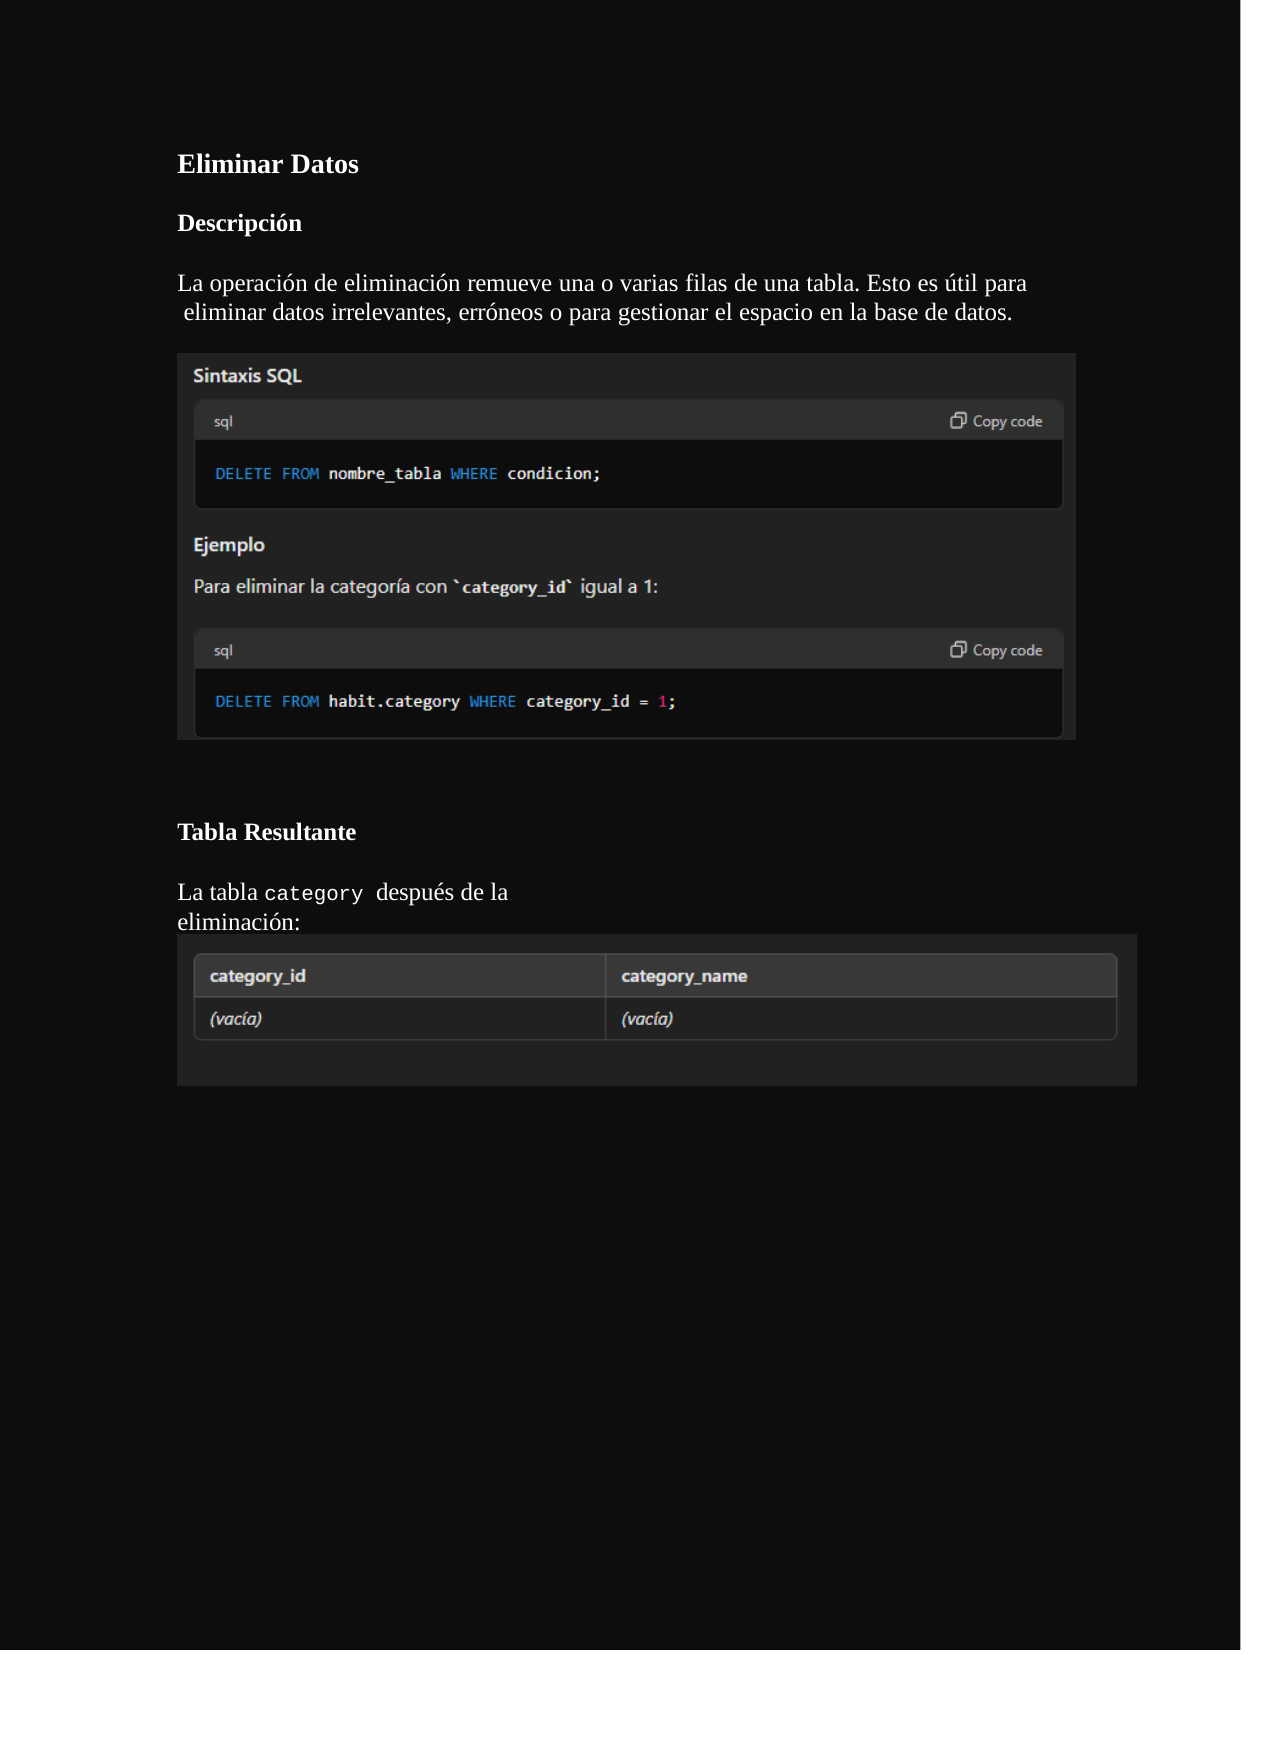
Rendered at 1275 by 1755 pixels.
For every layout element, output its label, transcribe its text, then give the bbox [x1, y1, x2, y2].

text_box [176, 353, 1138, 1087]
text_box Eliminar Datos Descripción La operación de eliminación remueve una o varias filas de una tabla. Esto es útil para eliminar datos irrelevantes, erróneos o para gestionar el espacio en la base de datos. [175, 143, 1033, 325]
